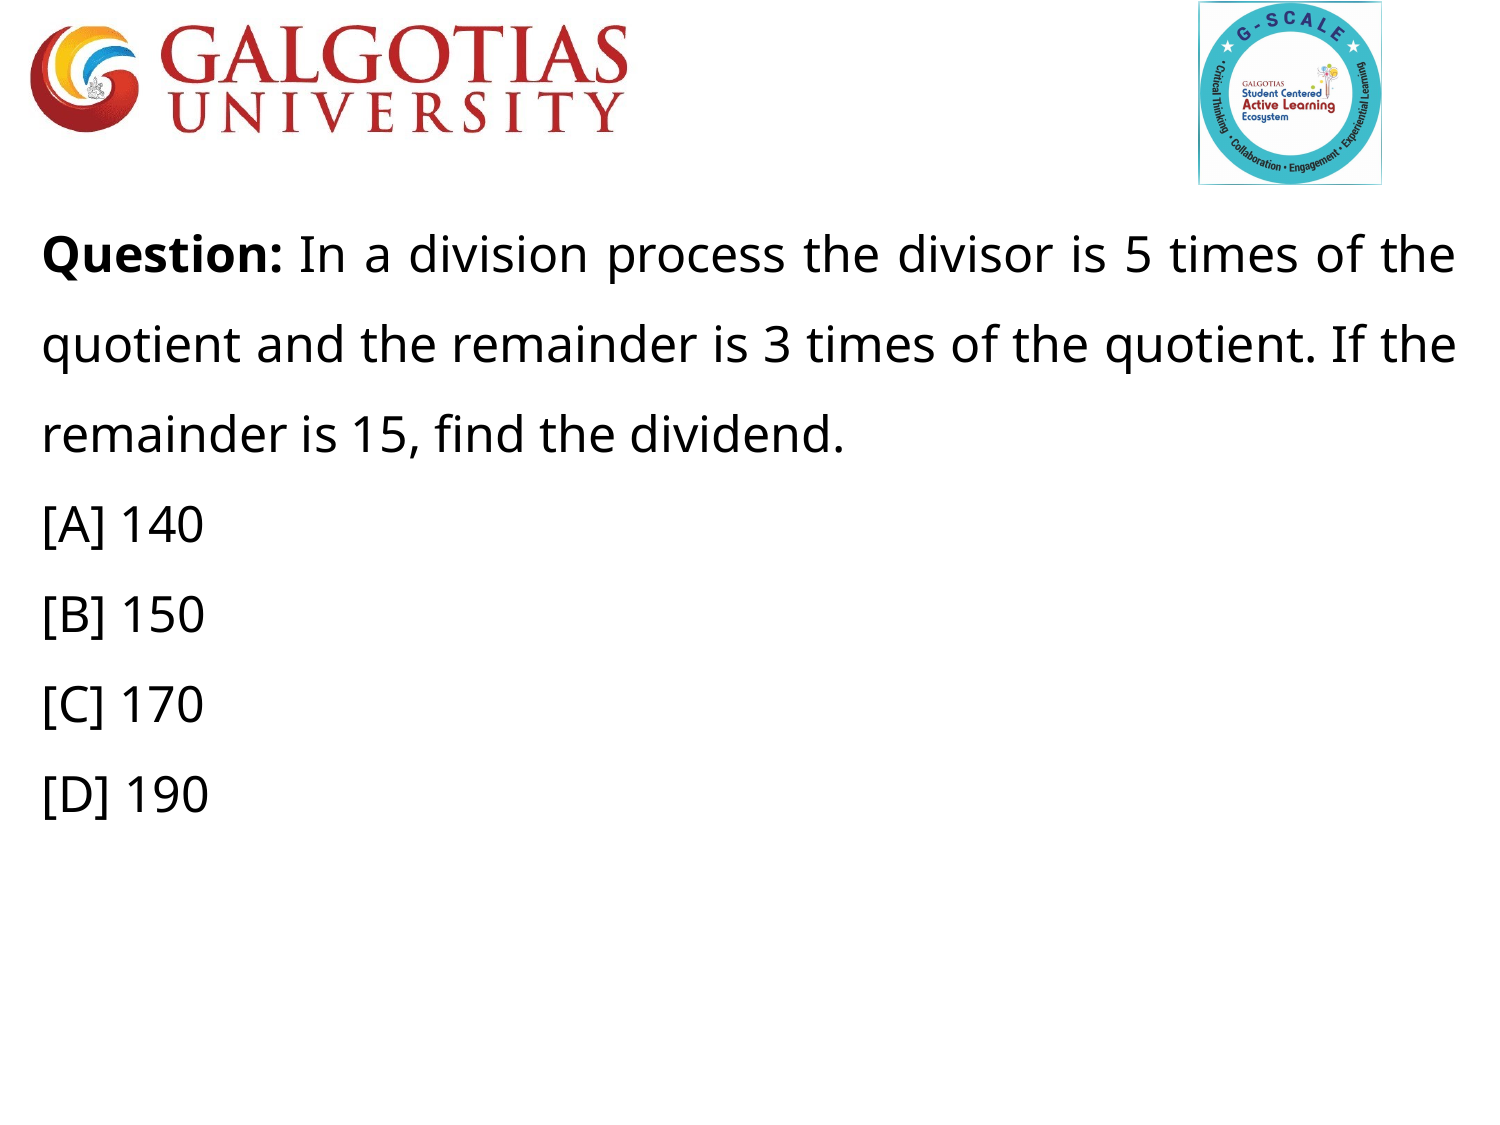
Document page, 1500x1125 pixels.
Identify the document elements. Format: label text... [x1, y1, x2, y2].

picture [16, 18, 641, 141]
text_box Question: In a division process the divisor is 5 times of the quotient and the remainder is 3 times of the quotient. If the remainder is 15, find the dividend. [A] 140 [B] 150 [C] 170 [D] 190 [26, 184, 1474, 830]
picture [1198, 1, 1382, 185]
